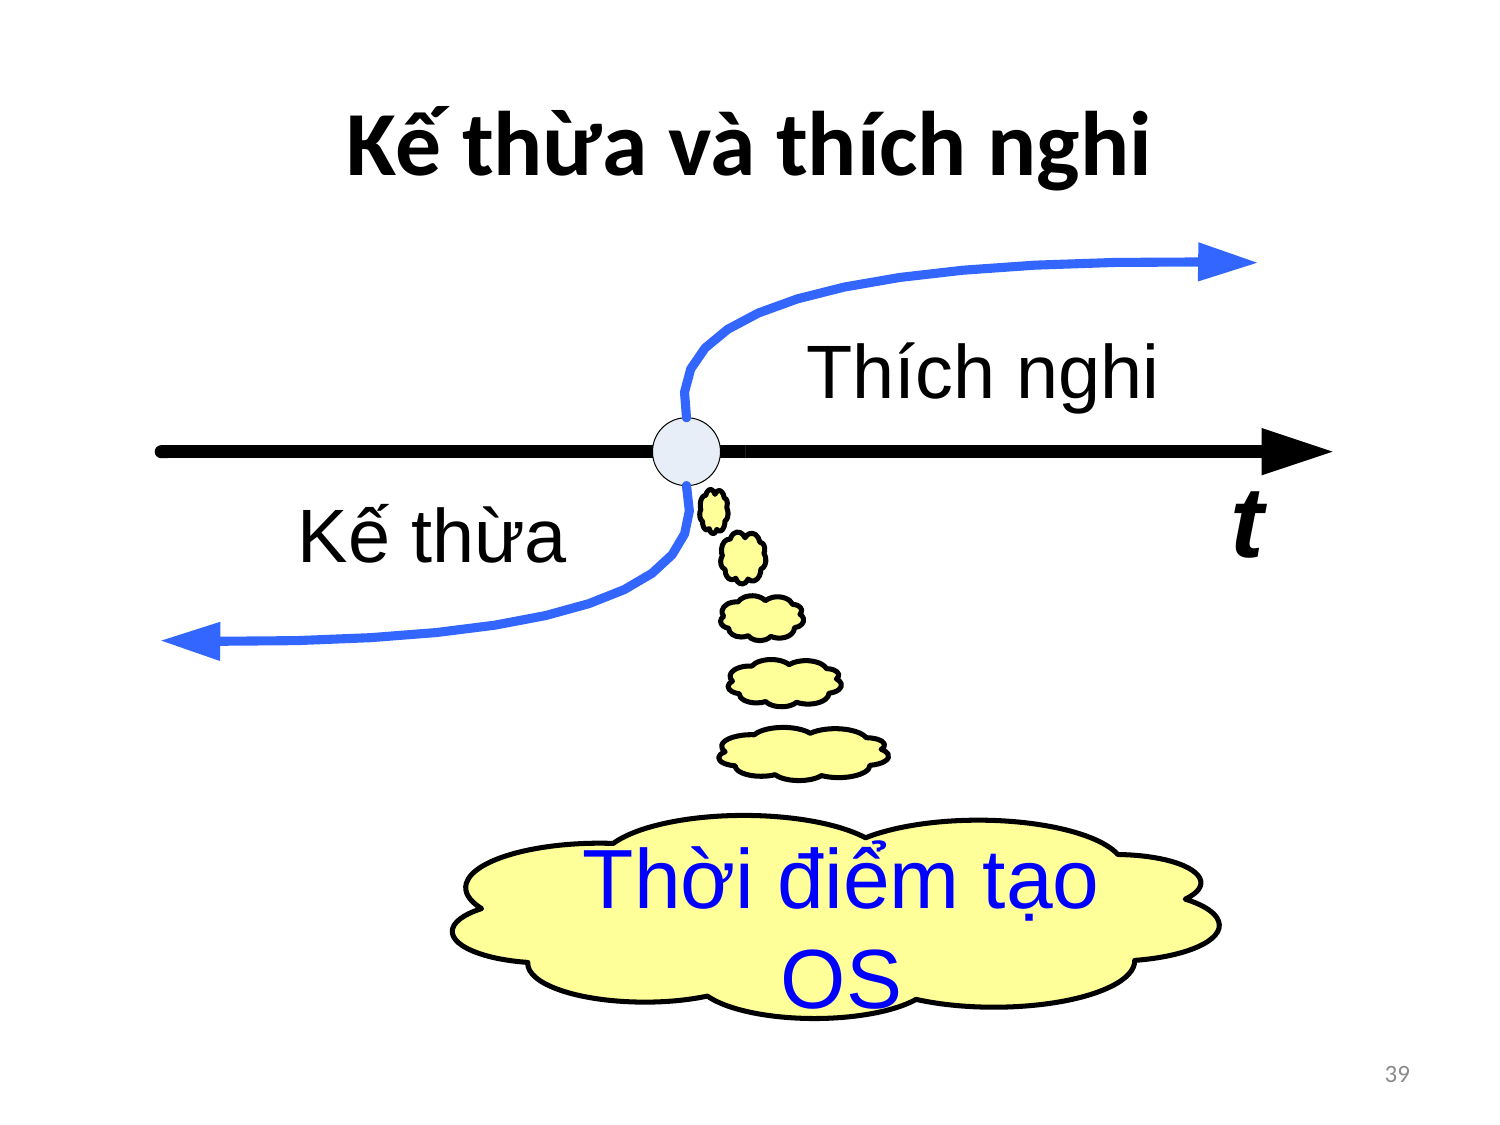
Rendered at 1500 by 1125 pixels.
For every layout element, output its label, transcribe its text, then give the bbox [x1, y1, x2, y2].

slide_number 39 [1074, 1042, 1425, 1103]
title Kế thừa và thích nghi [75, 45, 1425, 233]
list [149, 237, 1338, 1040]
